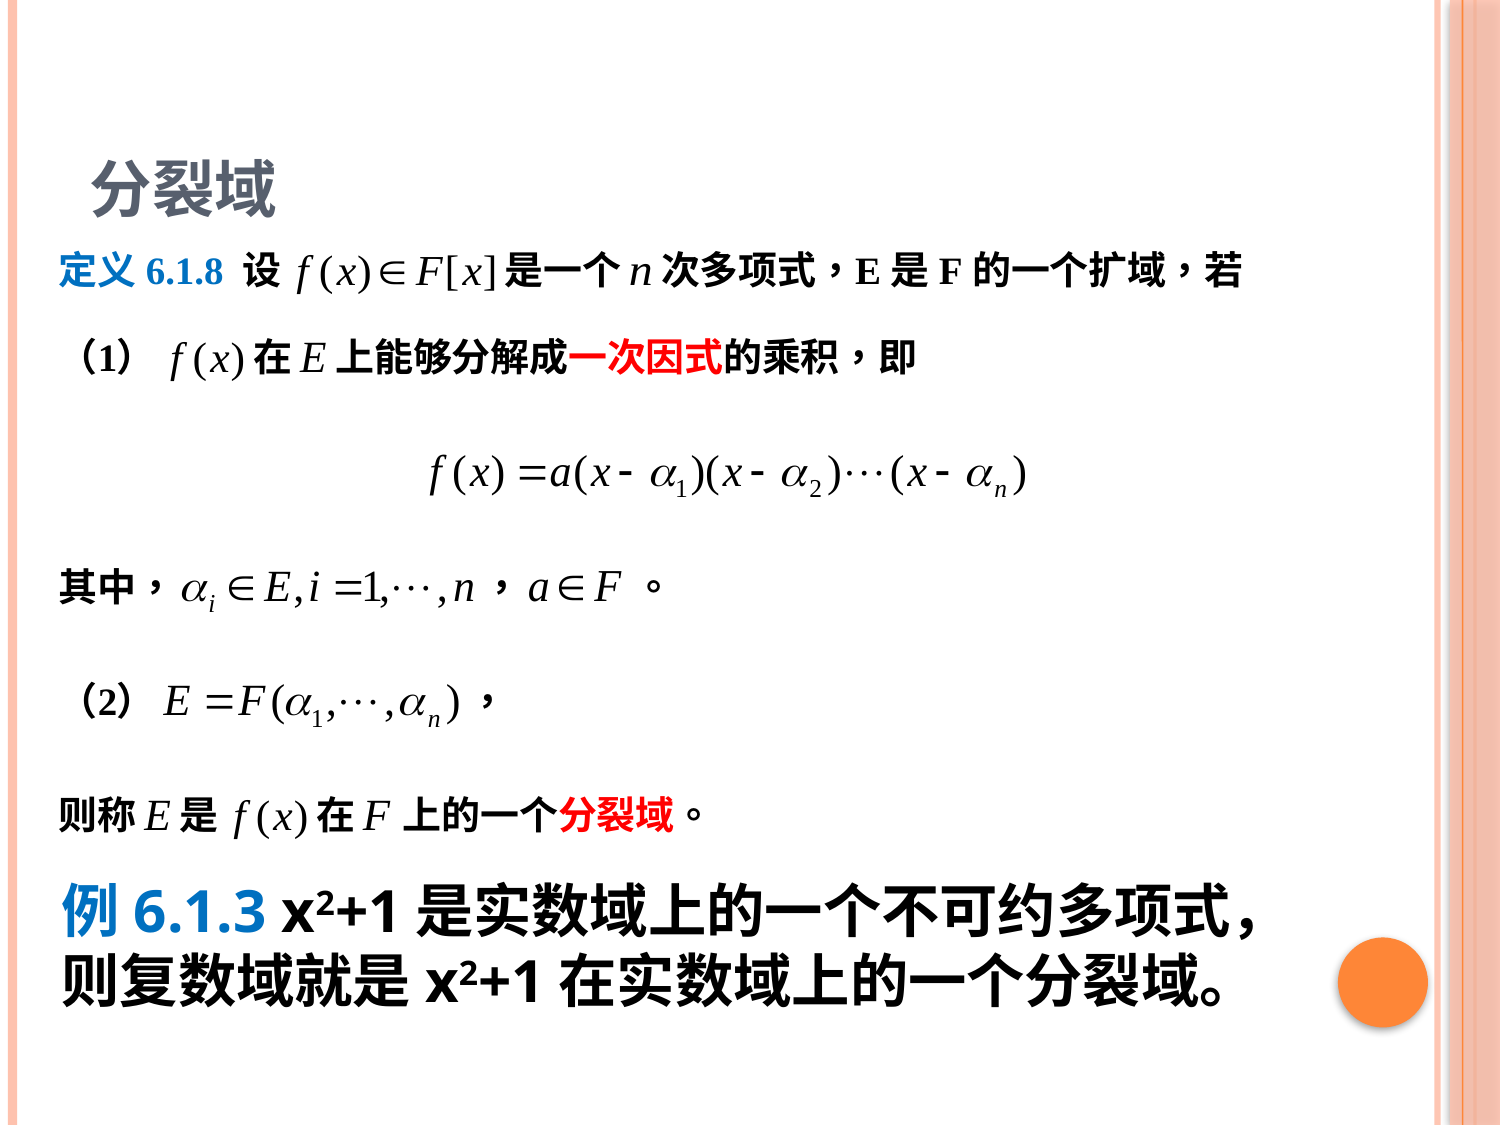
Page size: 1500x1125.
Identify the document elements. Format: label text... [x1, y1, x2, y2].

text_box 例6.1.3 x2+1是实数域上的一个不可约多项式，则复数域就是x2+1在实数域上的一个分裂域。 [46, 867, 1254, 1022]
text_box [57, 245, 1385, 903]
title 分裂域 [75, 45, 1300, 233]
